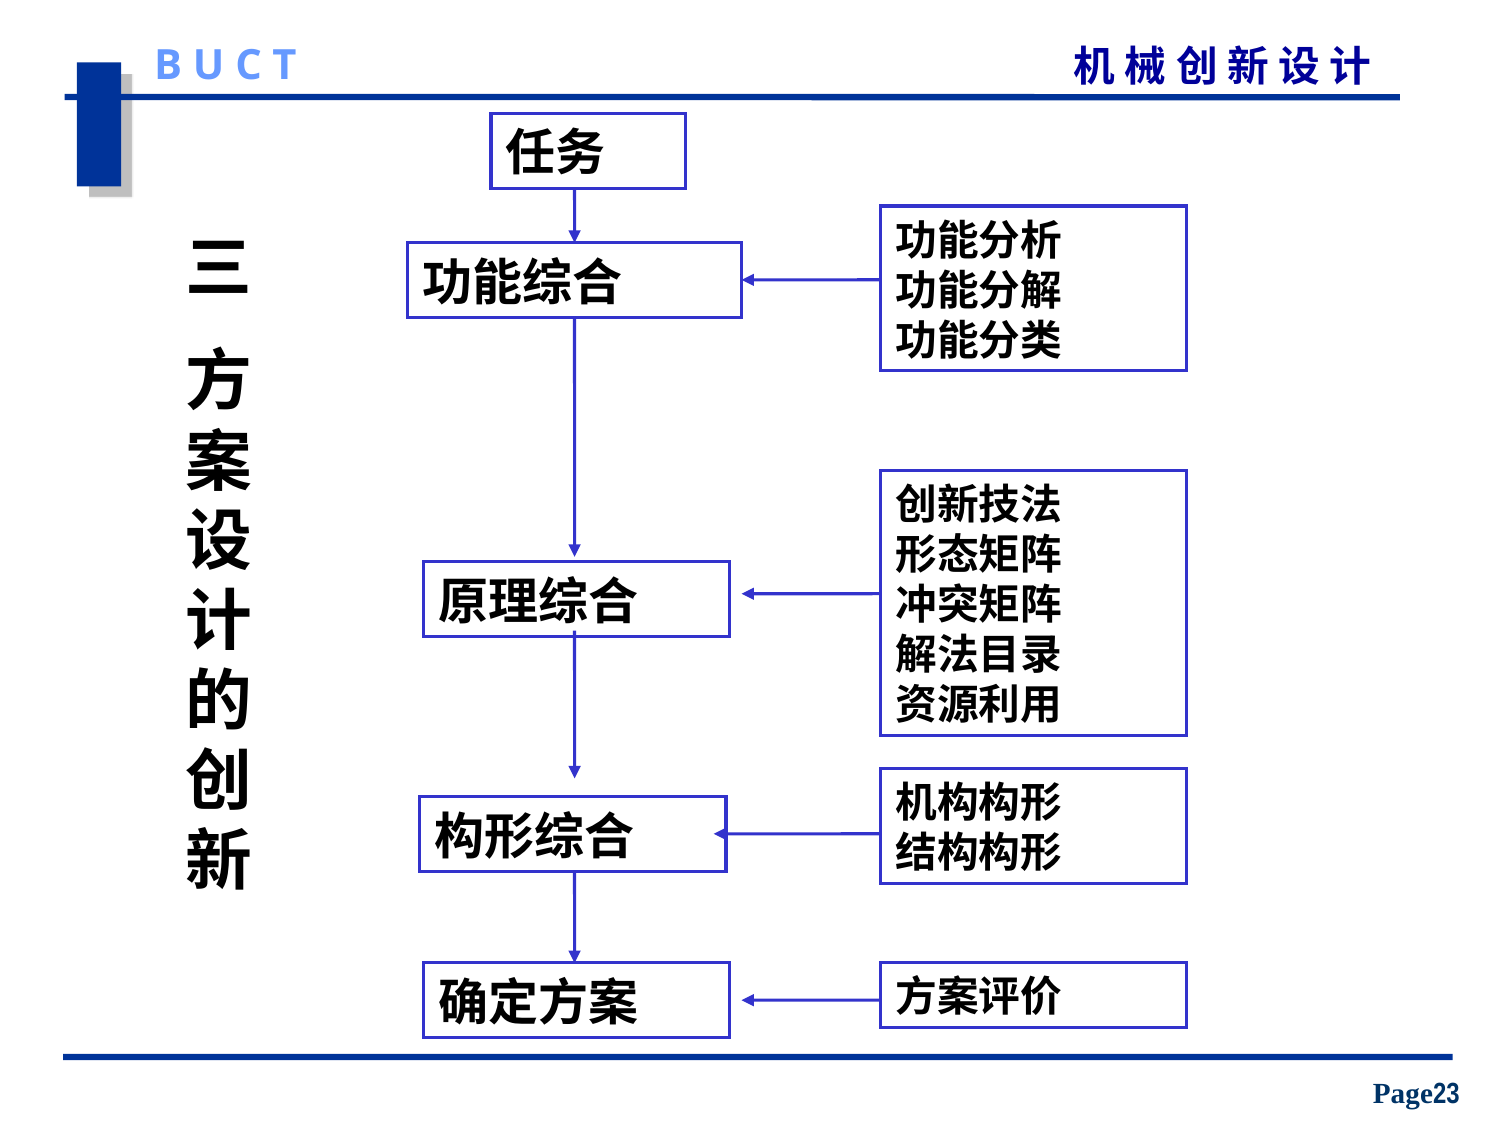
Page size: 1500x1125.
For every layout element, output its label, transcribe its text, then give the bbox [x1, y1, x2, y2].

text_box 三 方案设计的创新 [171, 217, 301, 906]
footer Page23 [1345, 1066, 1488, 1117]
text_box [407, 113, 1188, 1042]
